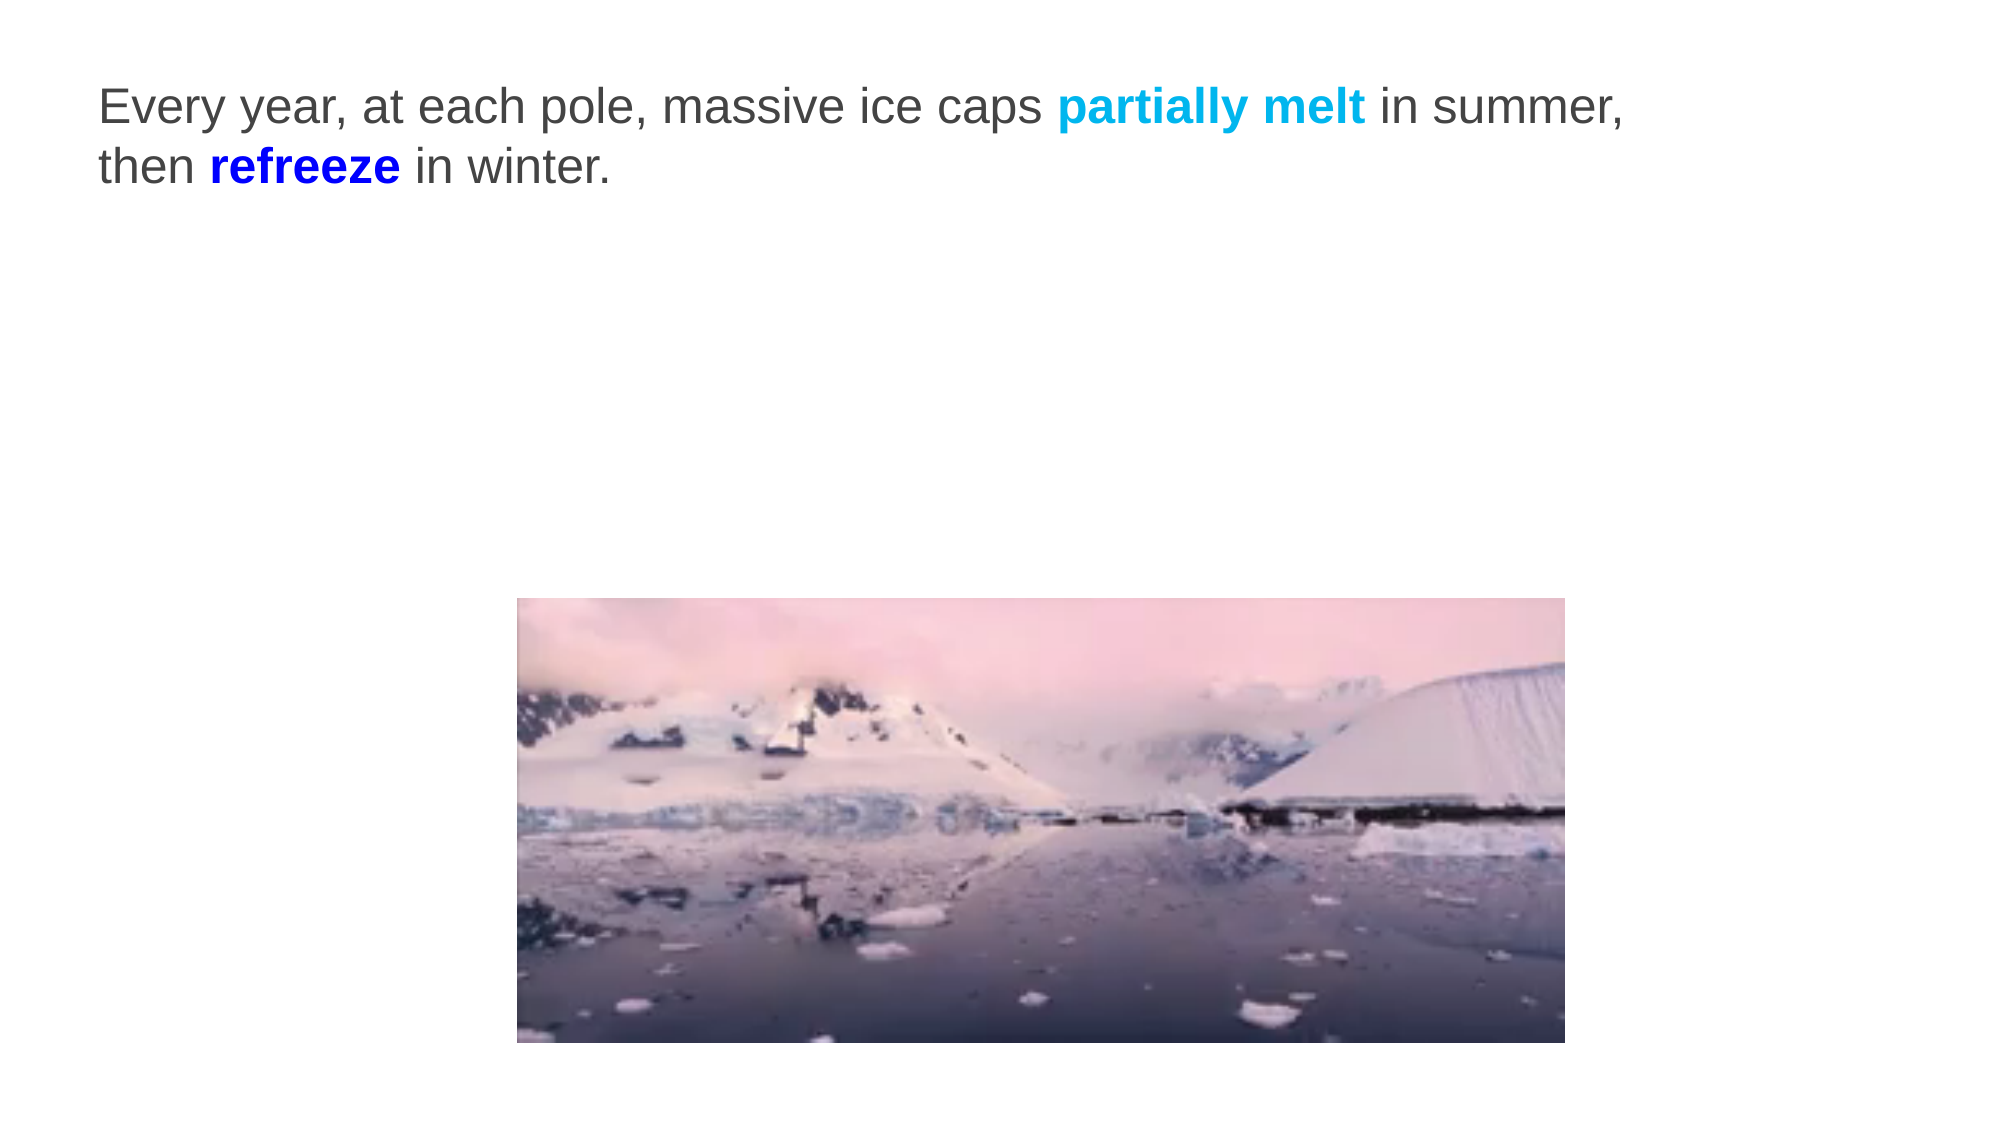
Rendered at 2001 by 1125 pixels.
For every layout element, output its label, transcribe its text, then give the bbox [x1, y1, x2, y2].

text_box Every year, at each pole, massive ice caps partially melt in summer, then refreeze in winter. [83, 65, 1957, 201]
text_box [516, 597, 1566, 1044]
